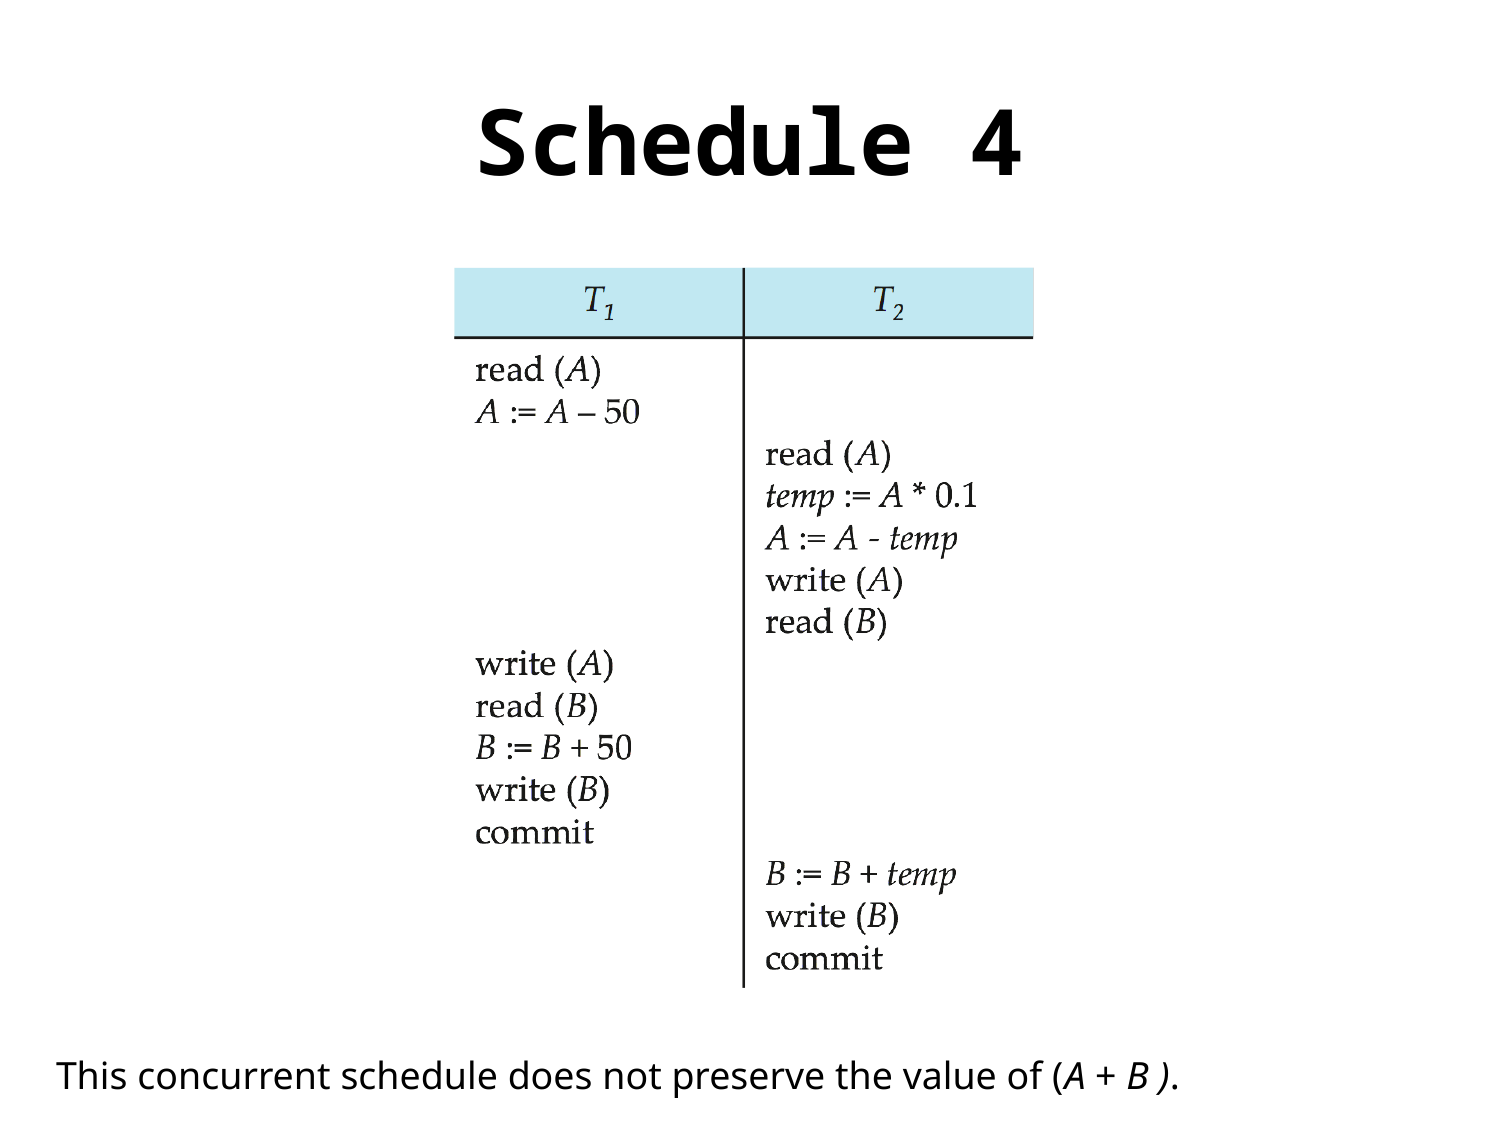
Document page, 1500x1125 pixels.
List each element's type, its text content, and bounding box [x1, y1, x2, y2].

title Schedule 4 [75, 45, 1425, 233]
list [454, 264, 1034, 988]
text_box This concurrent schedule does not preserve the value of (A + B ). [41, 1045, 1436, 1105]
